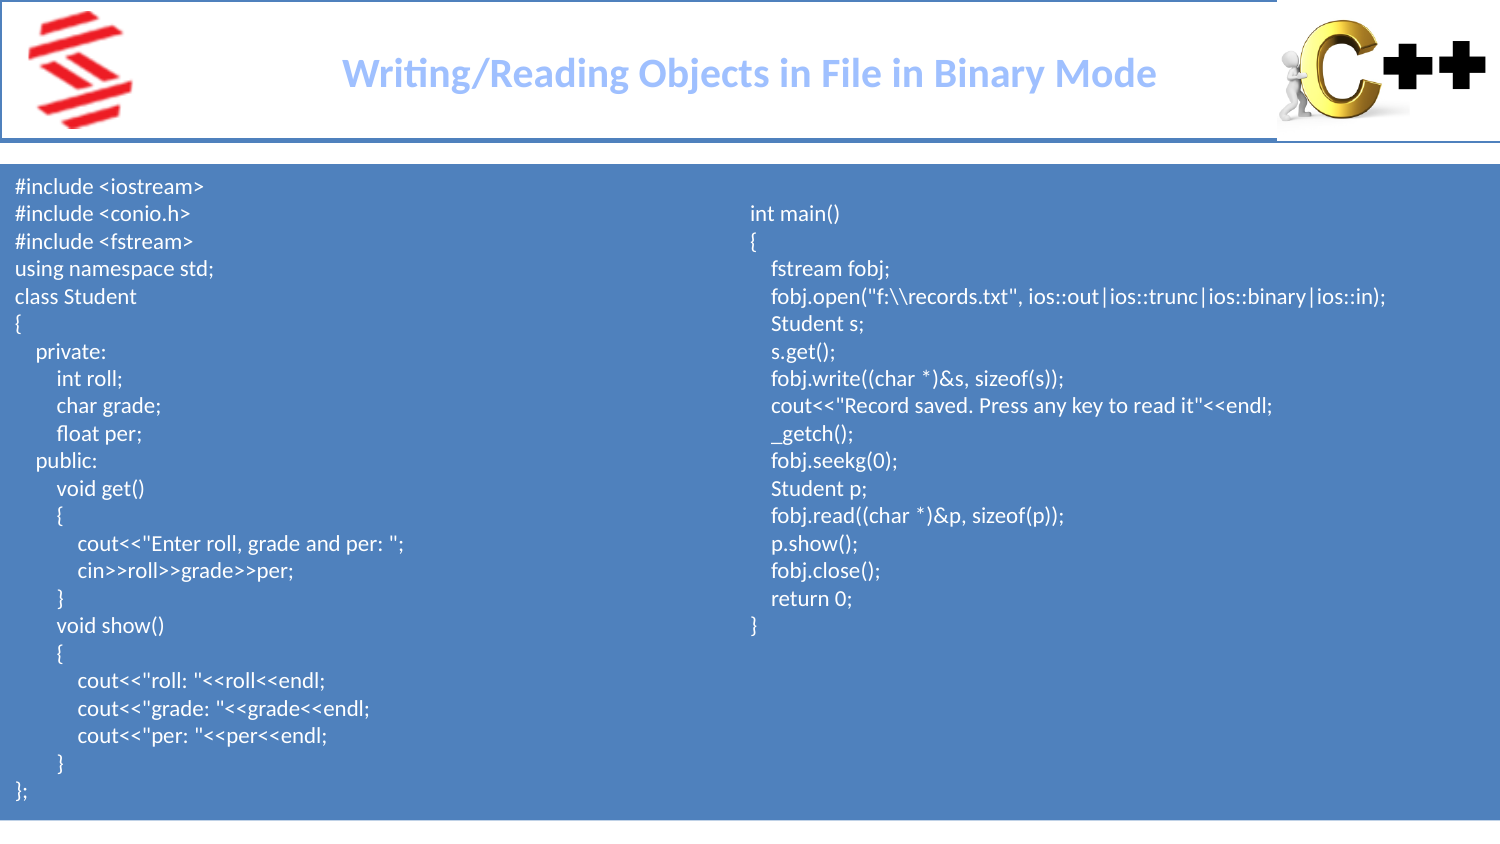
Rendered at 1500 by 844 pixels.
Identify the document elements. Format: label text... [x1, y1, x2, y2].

picture [1277, 0, 1500, 141]
text_box #include <iostream> #include <conio.h> #include <fstream> using namespace std; class Student { private: int roll; char grade; float per; public: void get() { cout<<"Enter roll, grade and per: "; cin>>roll>>grade>>per; } void show() { cout<<"roll: "<<roll<<endl; cout<<"grade: "<<grade<<endl; cout<<"per: "<<per<<endl; } }; int main() { fstream fobj; fobj.open("f:\\records.txt", ios::out|ios::trunc|ios::binary|ios::in); Student s; s.get(); fobj.write((char *)&s, sizeof(s)); cout<<"Record saved. Press any key to read it"<<endl; _getch(); fobj.seekg(0); Student p; fobj.read((char *)&p, sizeof(p)); p.show(); fobj.close(); return 0; } [0, 162, 1500, 822]
picture [23, 11, 141, 130]
title Writing/Reading Objects in File in Binary Mode [0, 0, 1274, 143]
